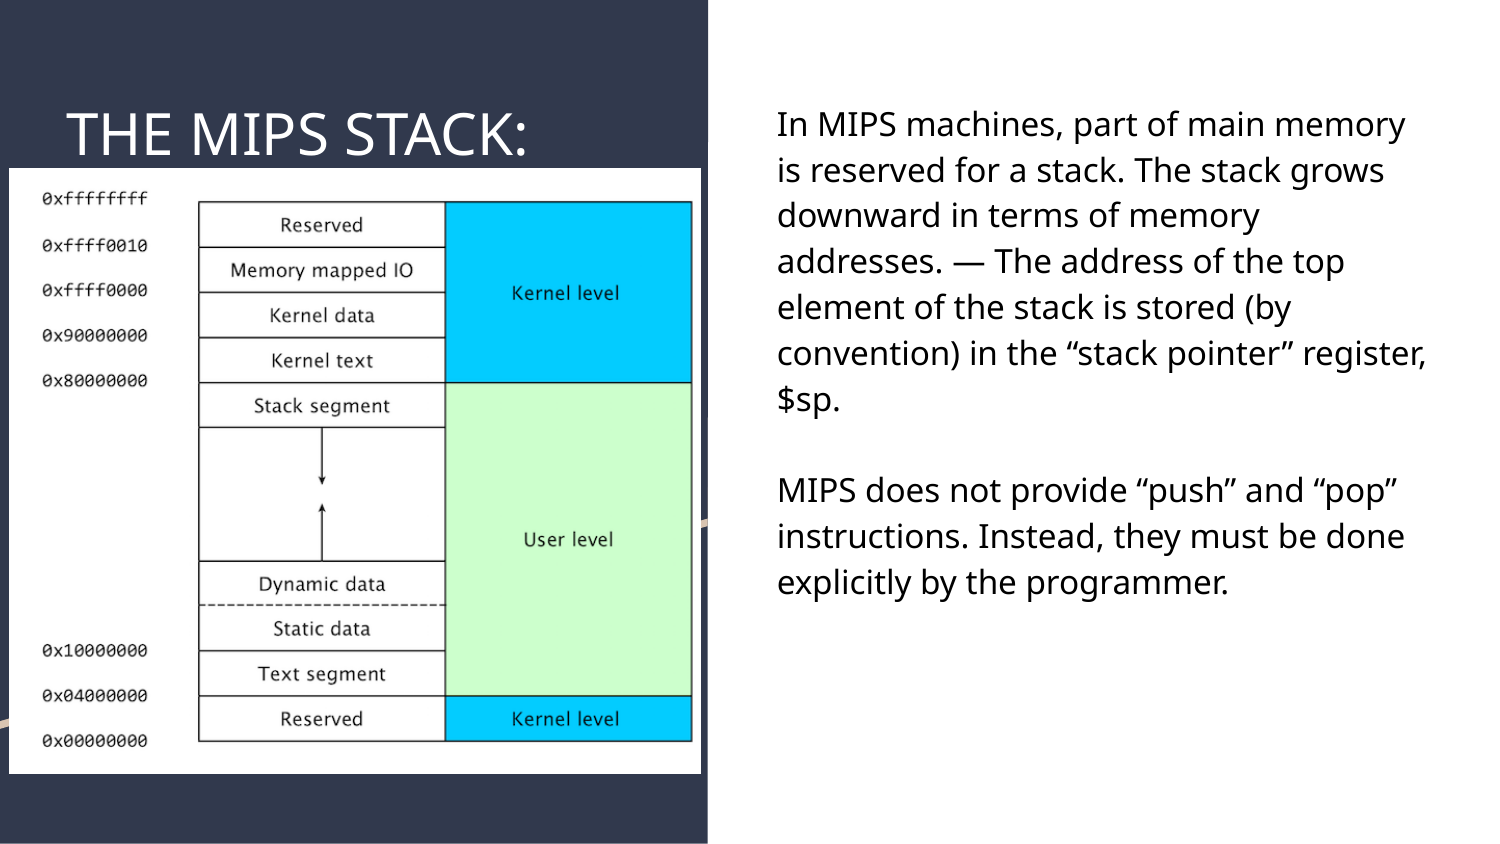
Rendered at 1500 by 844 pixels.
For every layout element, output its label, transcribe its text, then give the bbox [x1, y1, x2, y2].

list In MIPS machines, part of main memory is reserved for a stack. The stack grows downward in terms of memory addresses. — The address of the top element of the stack is stored (by convention) in the “stack pointer” register, $sp. MIPS does not provide “push” and “pop” instructions. Instead, they must be done explicitly by the programmer. [761, 82, 1446, 755]
picture [9, 167, 702, 774]
title THE MIPS STACK: [51, 82, 660, 166]
